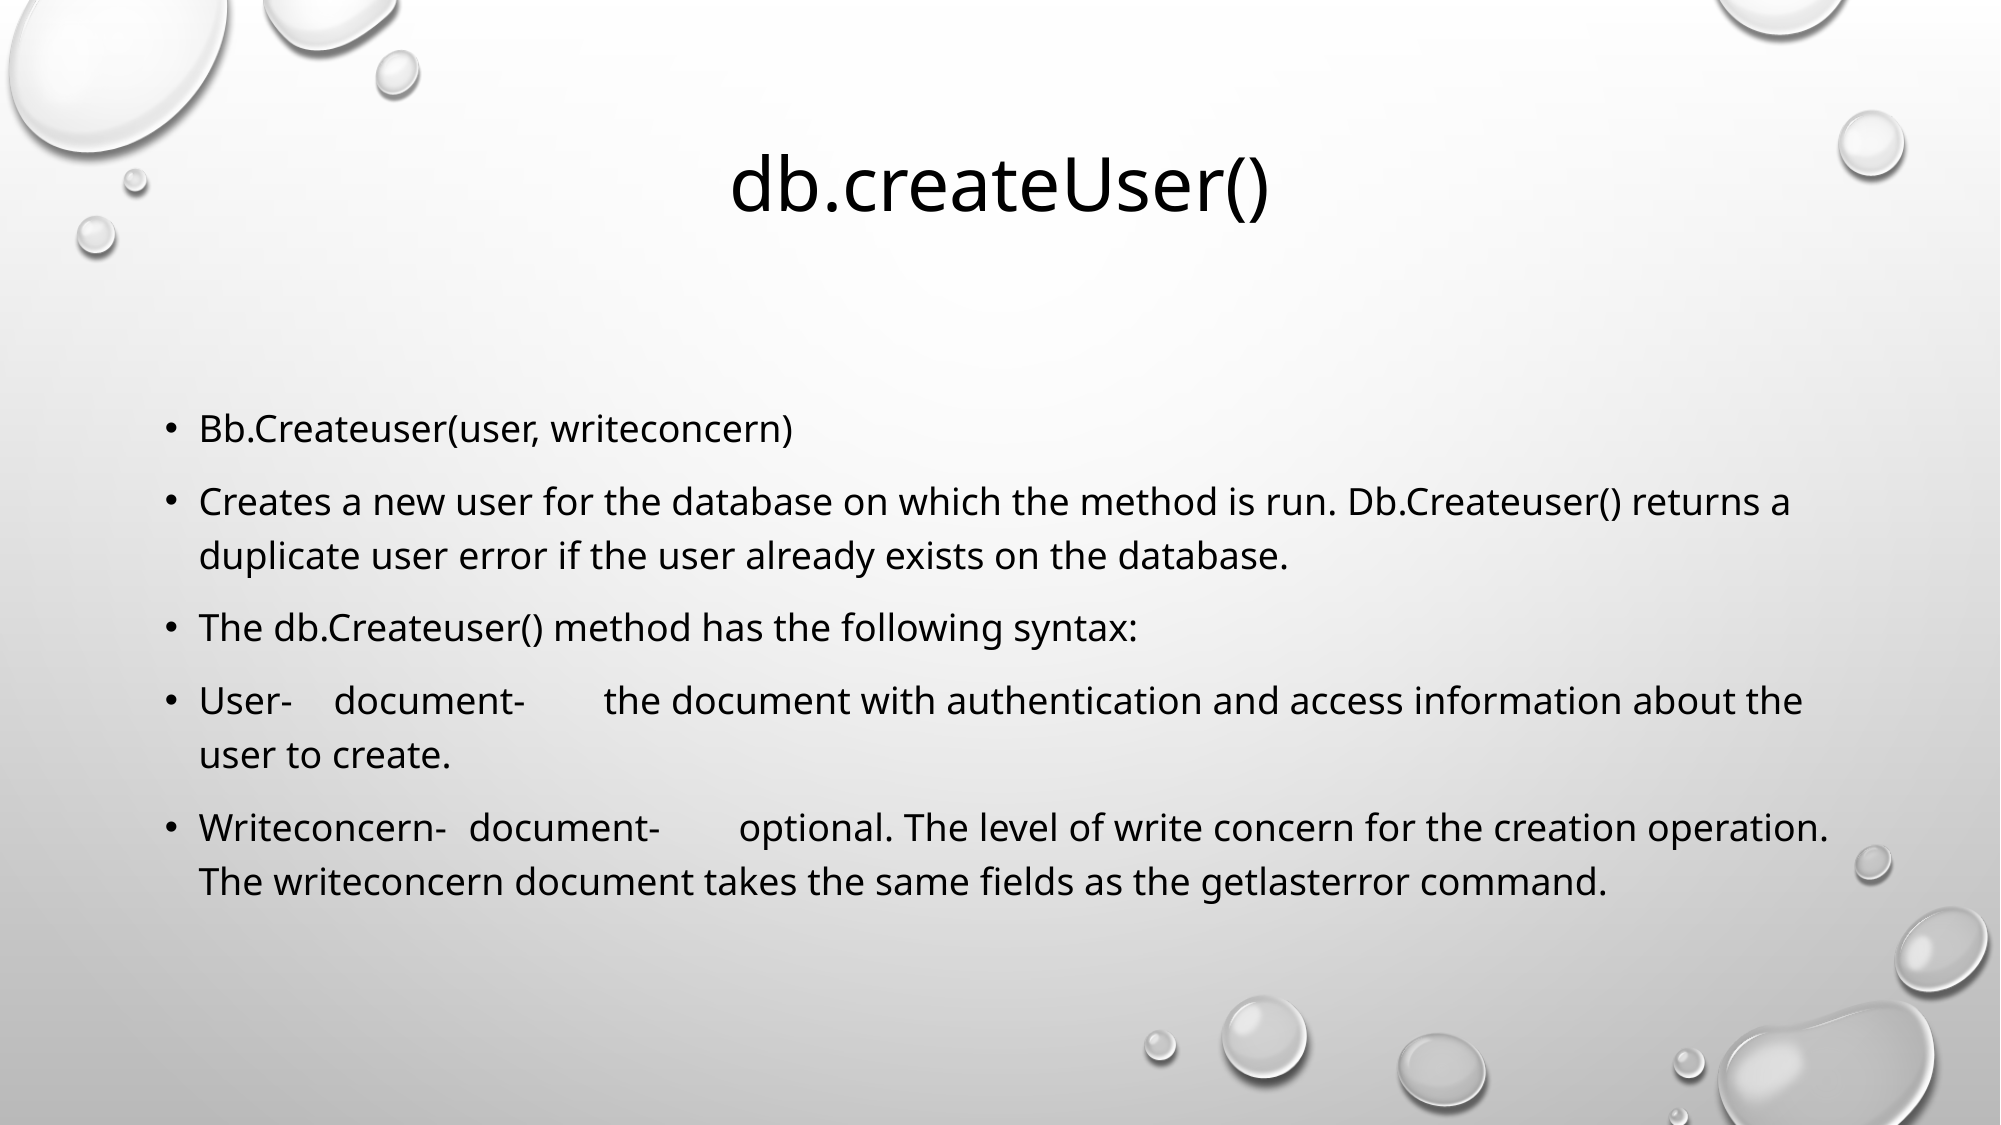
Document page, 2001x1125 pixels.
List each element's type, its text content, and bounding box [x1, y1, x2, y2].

picture [0, 0, 2000, 1125]
title db.createUser() [149, 101, 1851, 364]
list Bb.Createuser(user, writeconcern) Creates a new user for the database on which the method is run. Db.Createuser() returns a duplicate user error if the user already exists on the database. The db.Createuser() method has the following syntax: User- document- the document with authentication and access information about the user to create. Writeconcern- document- optional. The level of write concern for the creation operation. The writeconcern document takes the same fields as the getlasterror command. [149, 388, 1850, 950]
